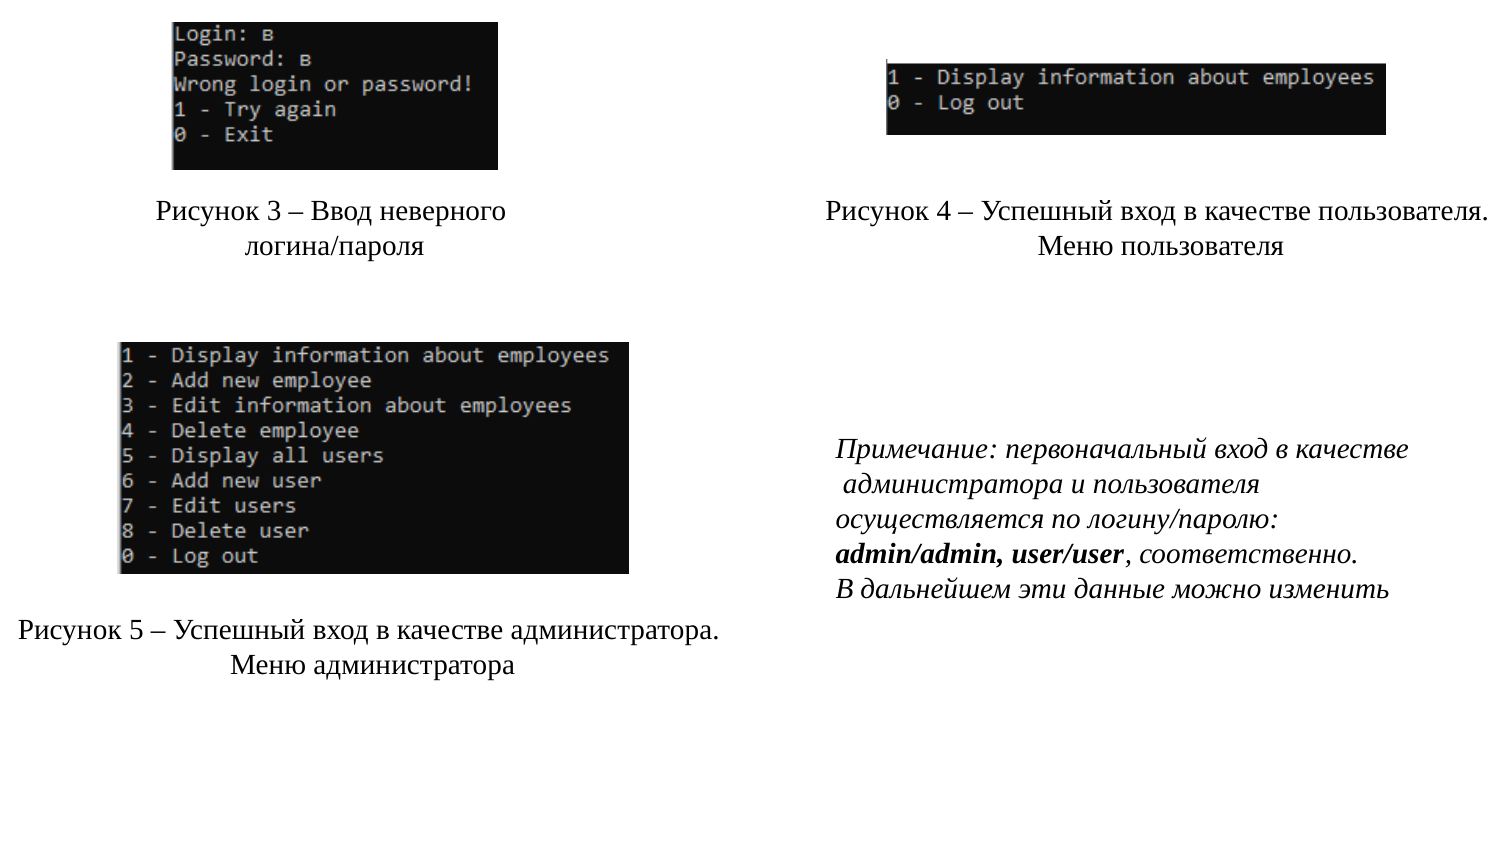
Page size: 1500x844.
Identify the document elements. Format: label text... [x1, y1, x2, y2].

picture [171, 22, 499, 170]
picture [117, 342, 629, 574]
text_box Рисунок 3 – Ввод неверного логина/пароля [46, 184, 624, 269]
picture [885, 59, 1387, 135]
text_box Рисунок 5 – Успешный вход в качестве администратора. Меню администратора [3, 603, 743, 688]
text_box Рисунок 4 – Успешный вход в качестве пользователя. Меню пользователя [810, 184, 1500, 269]
text_box Примечание: первоначальный вход в качестве администратора и пользователя осуществляется по логину/паролю: admin/admin, user/user, соответственно. В дальнейшем эти данные можно изменить [820, 421, 1425, 612]
